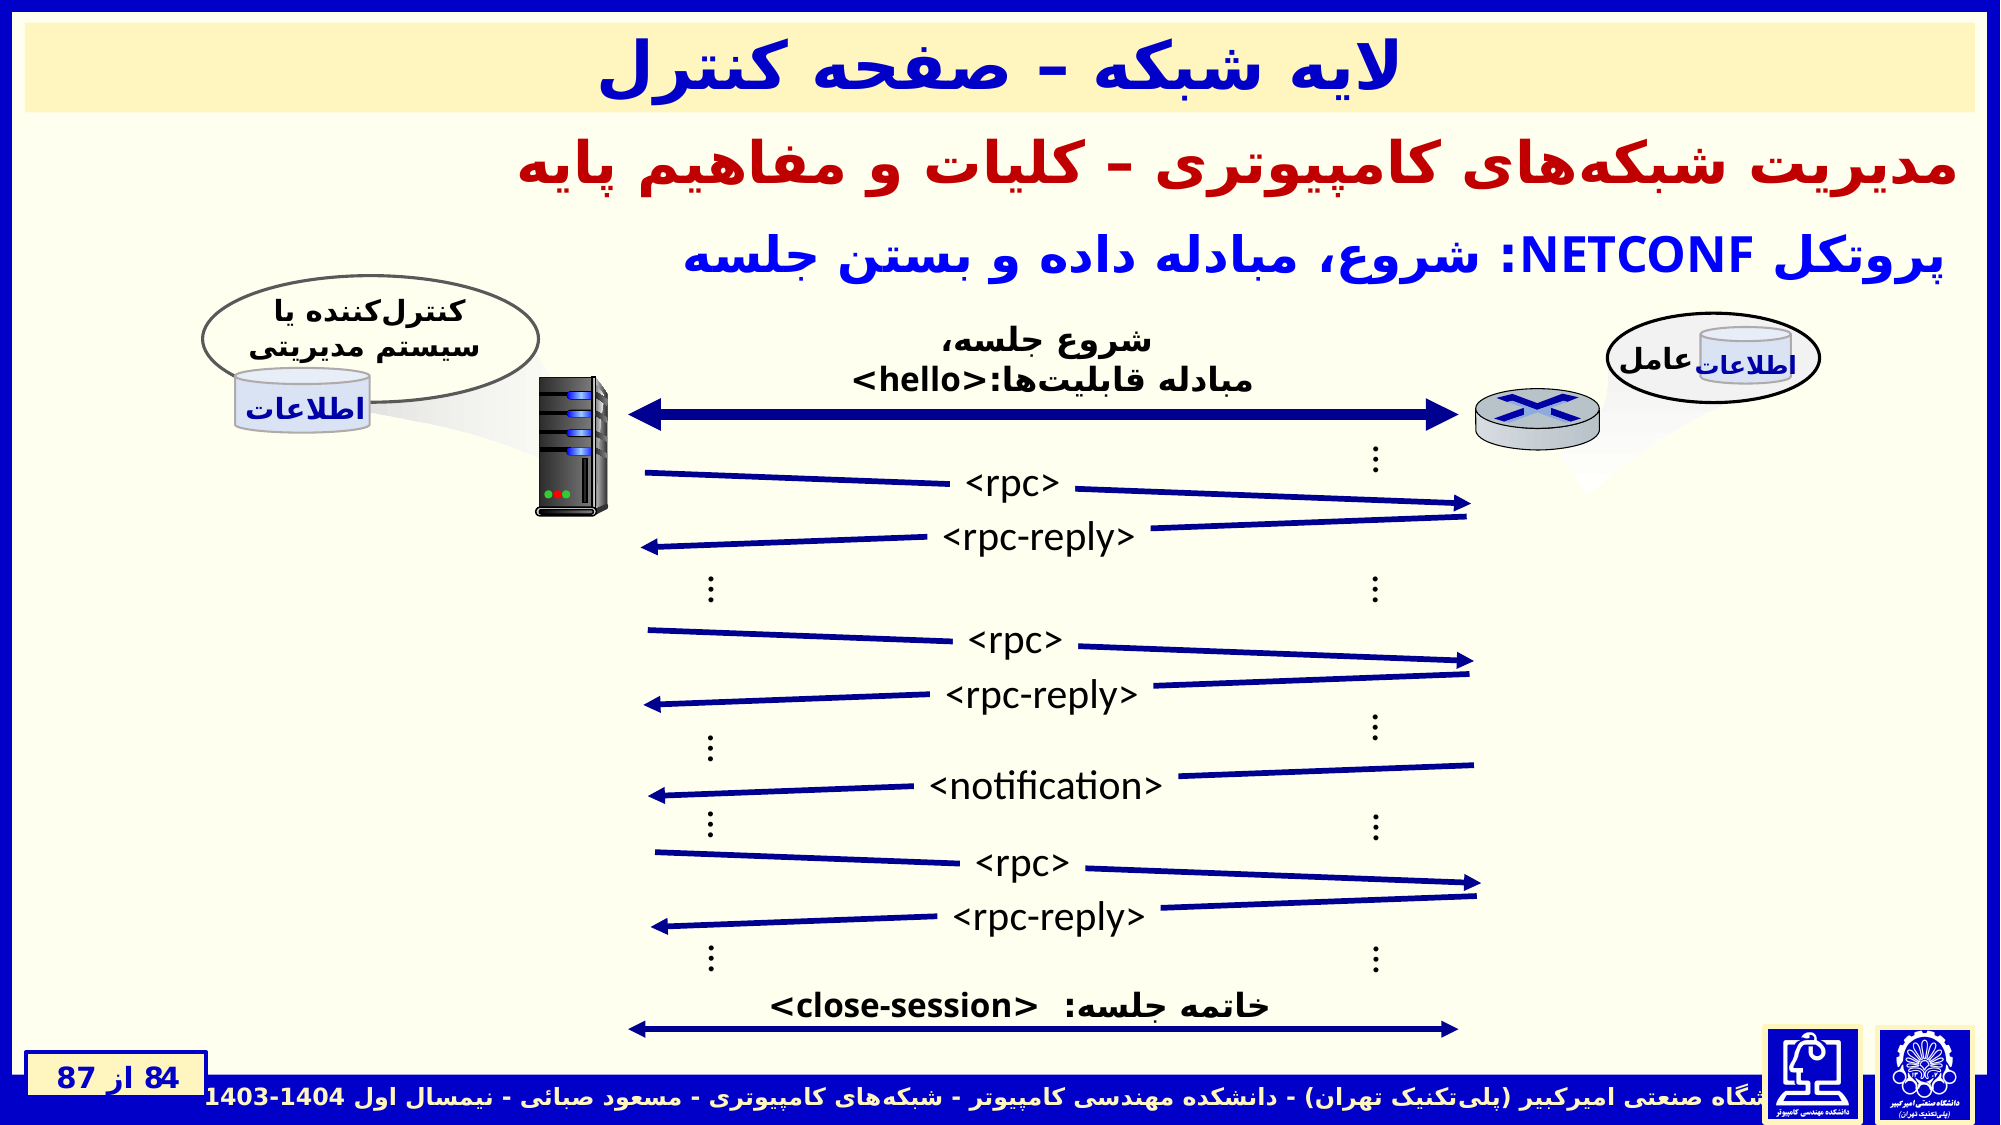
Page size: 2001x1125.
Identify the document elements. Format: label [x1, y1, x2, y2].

text_box [0, 0, 2000, 1125]
text_box [628, 984, 1459, 1035]
text_box [640, 516, 1482, 990]
text_box [202, 275, 1825, 516]
